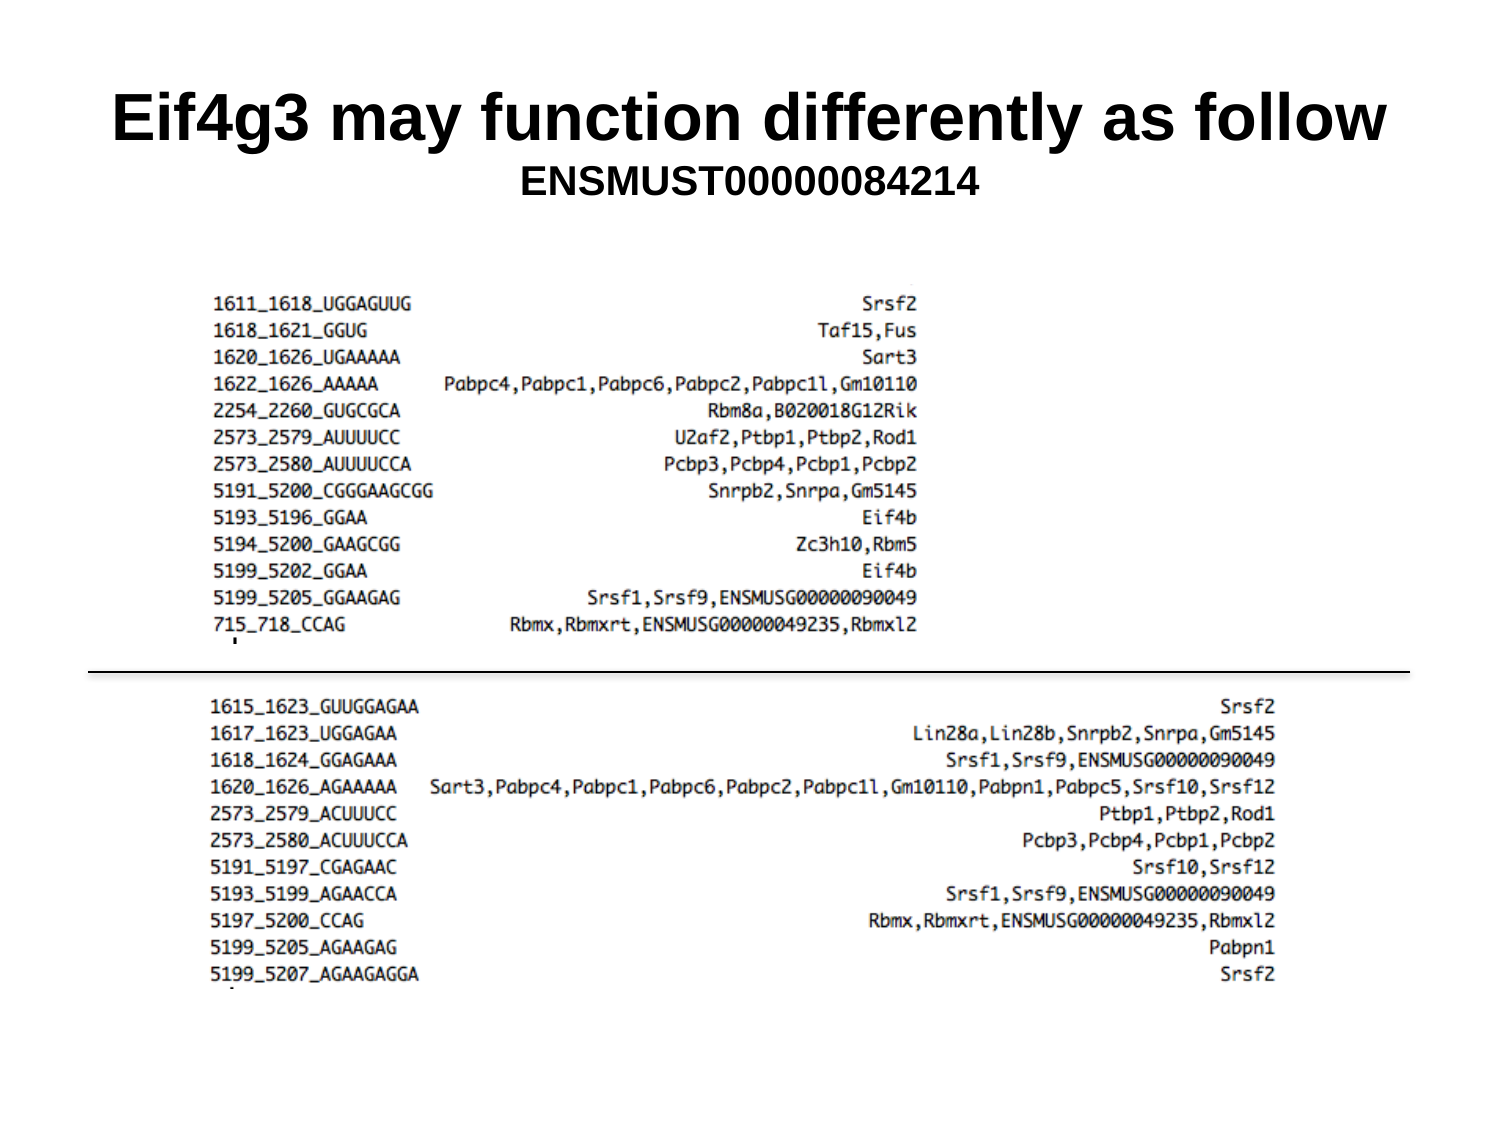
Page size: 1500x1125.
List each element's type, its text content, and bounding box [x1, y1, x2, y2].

picture [207, 284, 939, 644]
picture [207, 690, 1306, 989]
title Eif4g3 may function differently as follow ENSMUST00000084214 [75, 45, 1425, 233]
